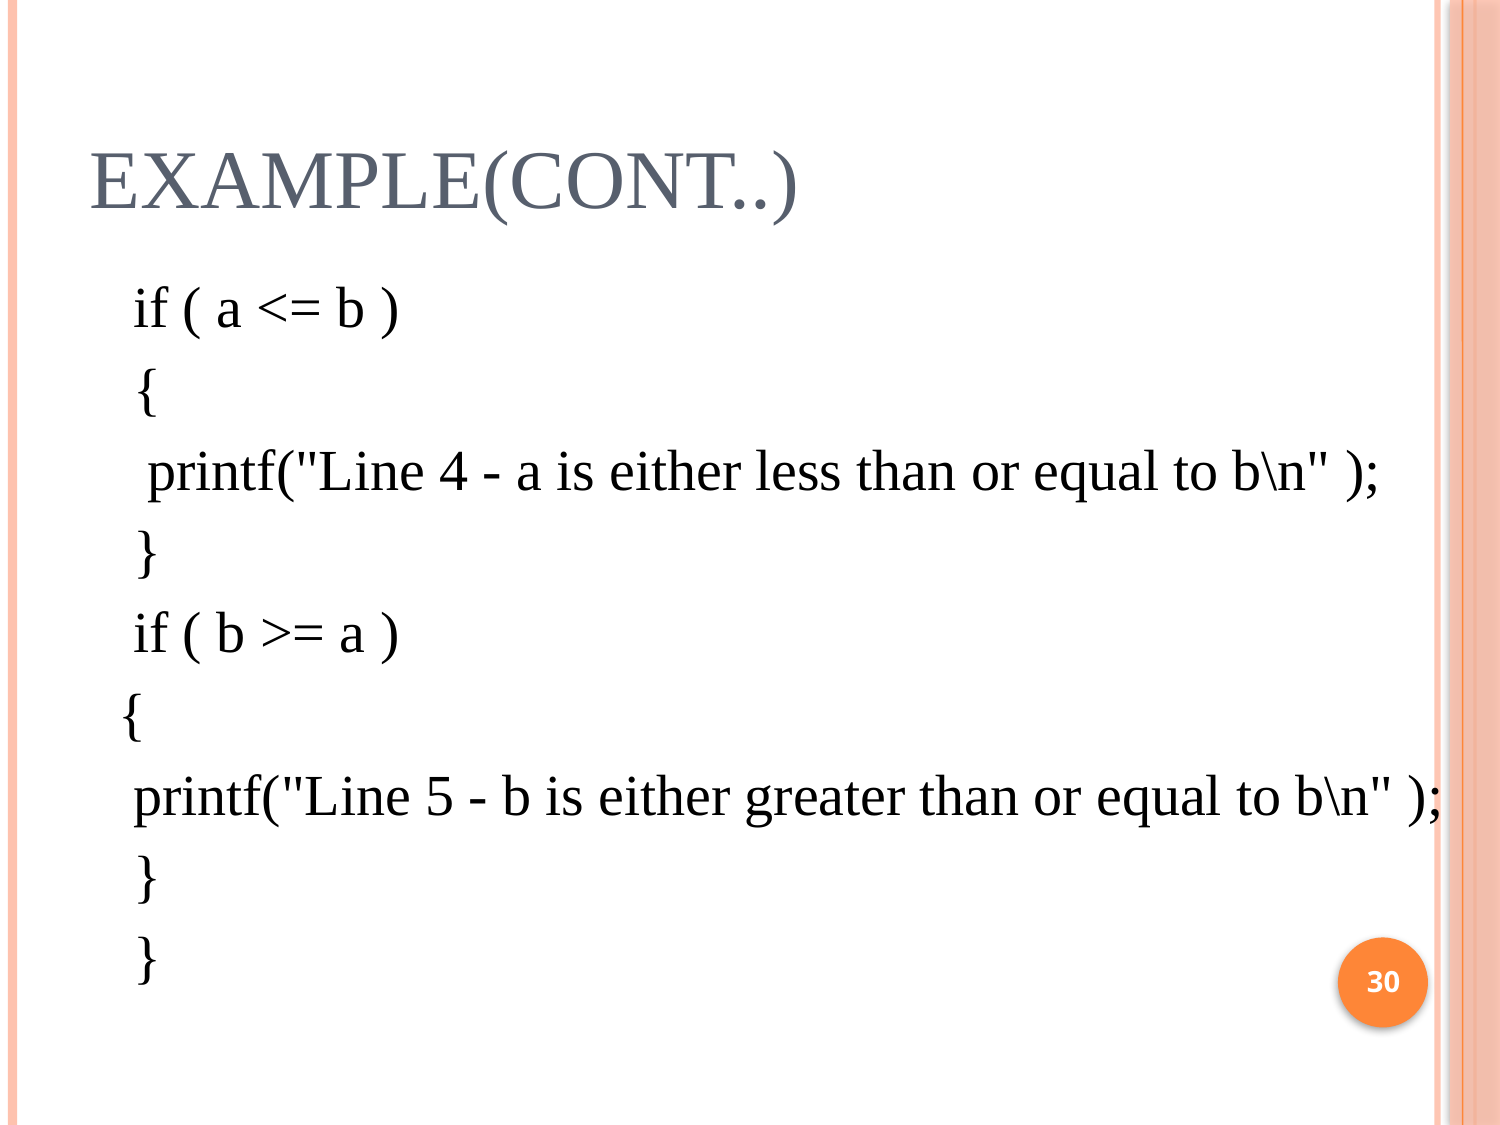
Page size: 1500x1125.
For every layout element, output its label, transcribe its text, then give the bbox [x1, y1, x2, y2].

slide_number 30 [1333, 940, 1434, 1027]
title Example(cont..) [75, 45, 1300, 233]
list if ( a <= b ) { printf("Line 4 - a is either less than or equal to b\n" ); } if ( b >= a ) { printf("Line 5 - b is either greater than or equal to b\n" ); } } [75, 262, 1475, 1062]
